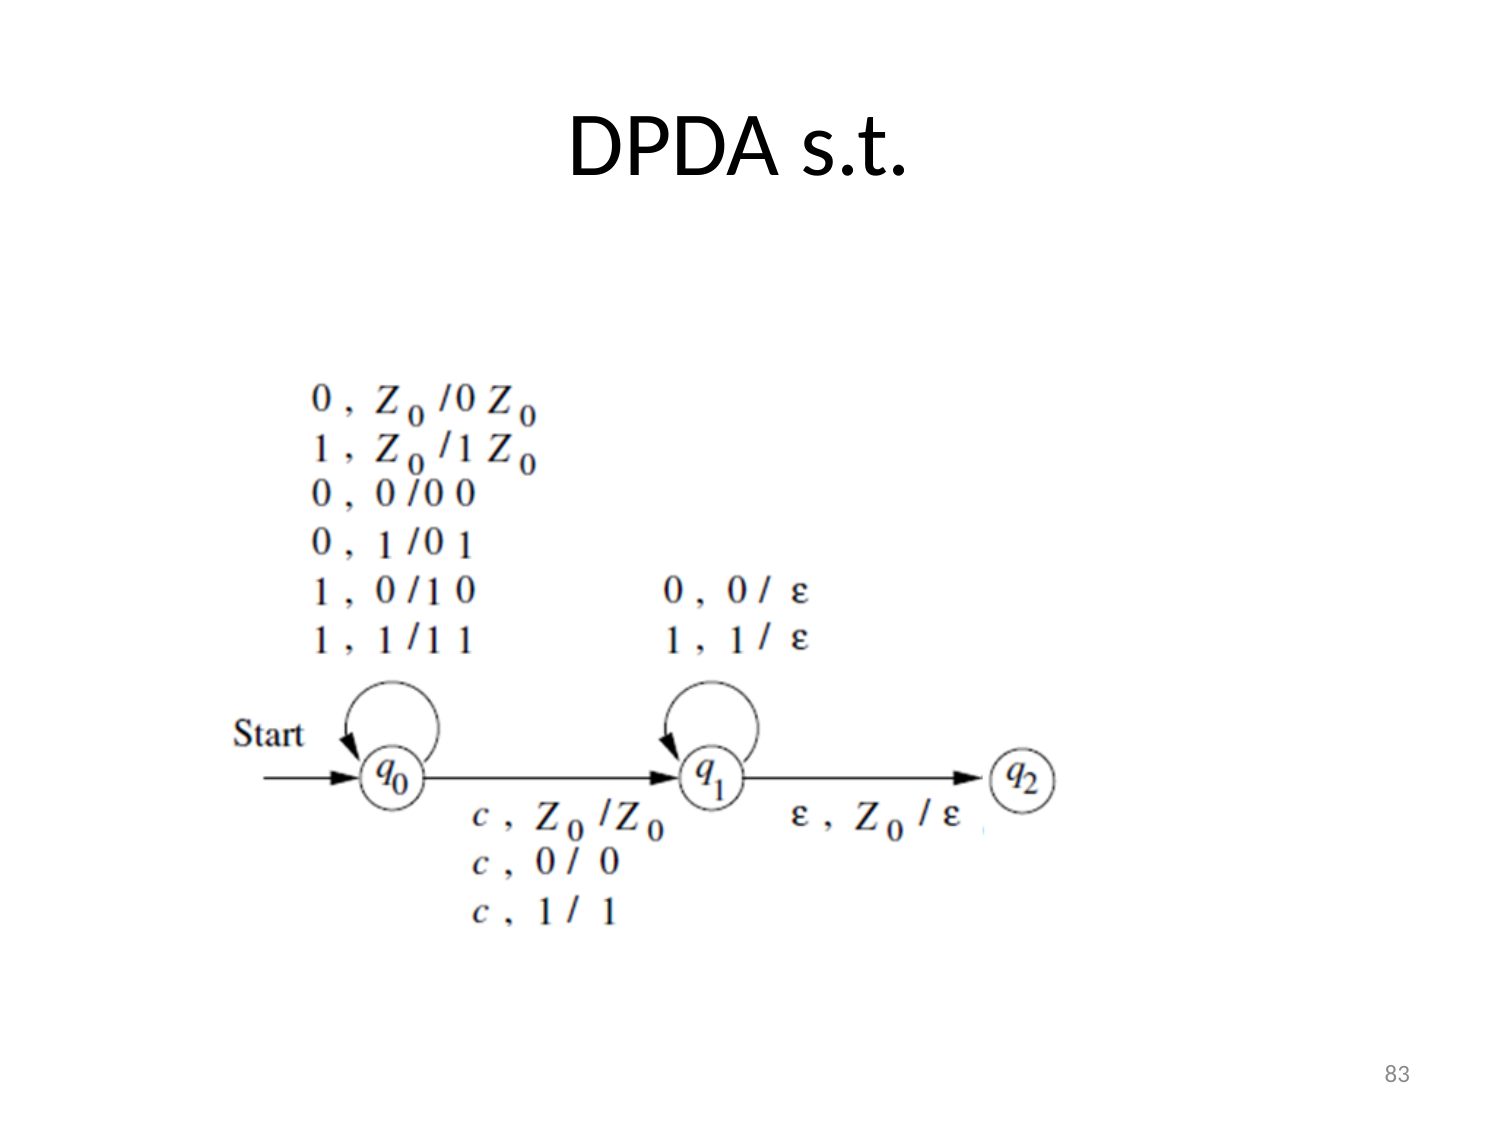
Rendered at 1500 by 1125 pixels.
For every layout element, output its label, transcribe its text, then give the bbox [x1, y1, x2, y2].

slide_number 83 [1074, 1042, 1425, 1103]
picture [174, 362, 1088, 943]
